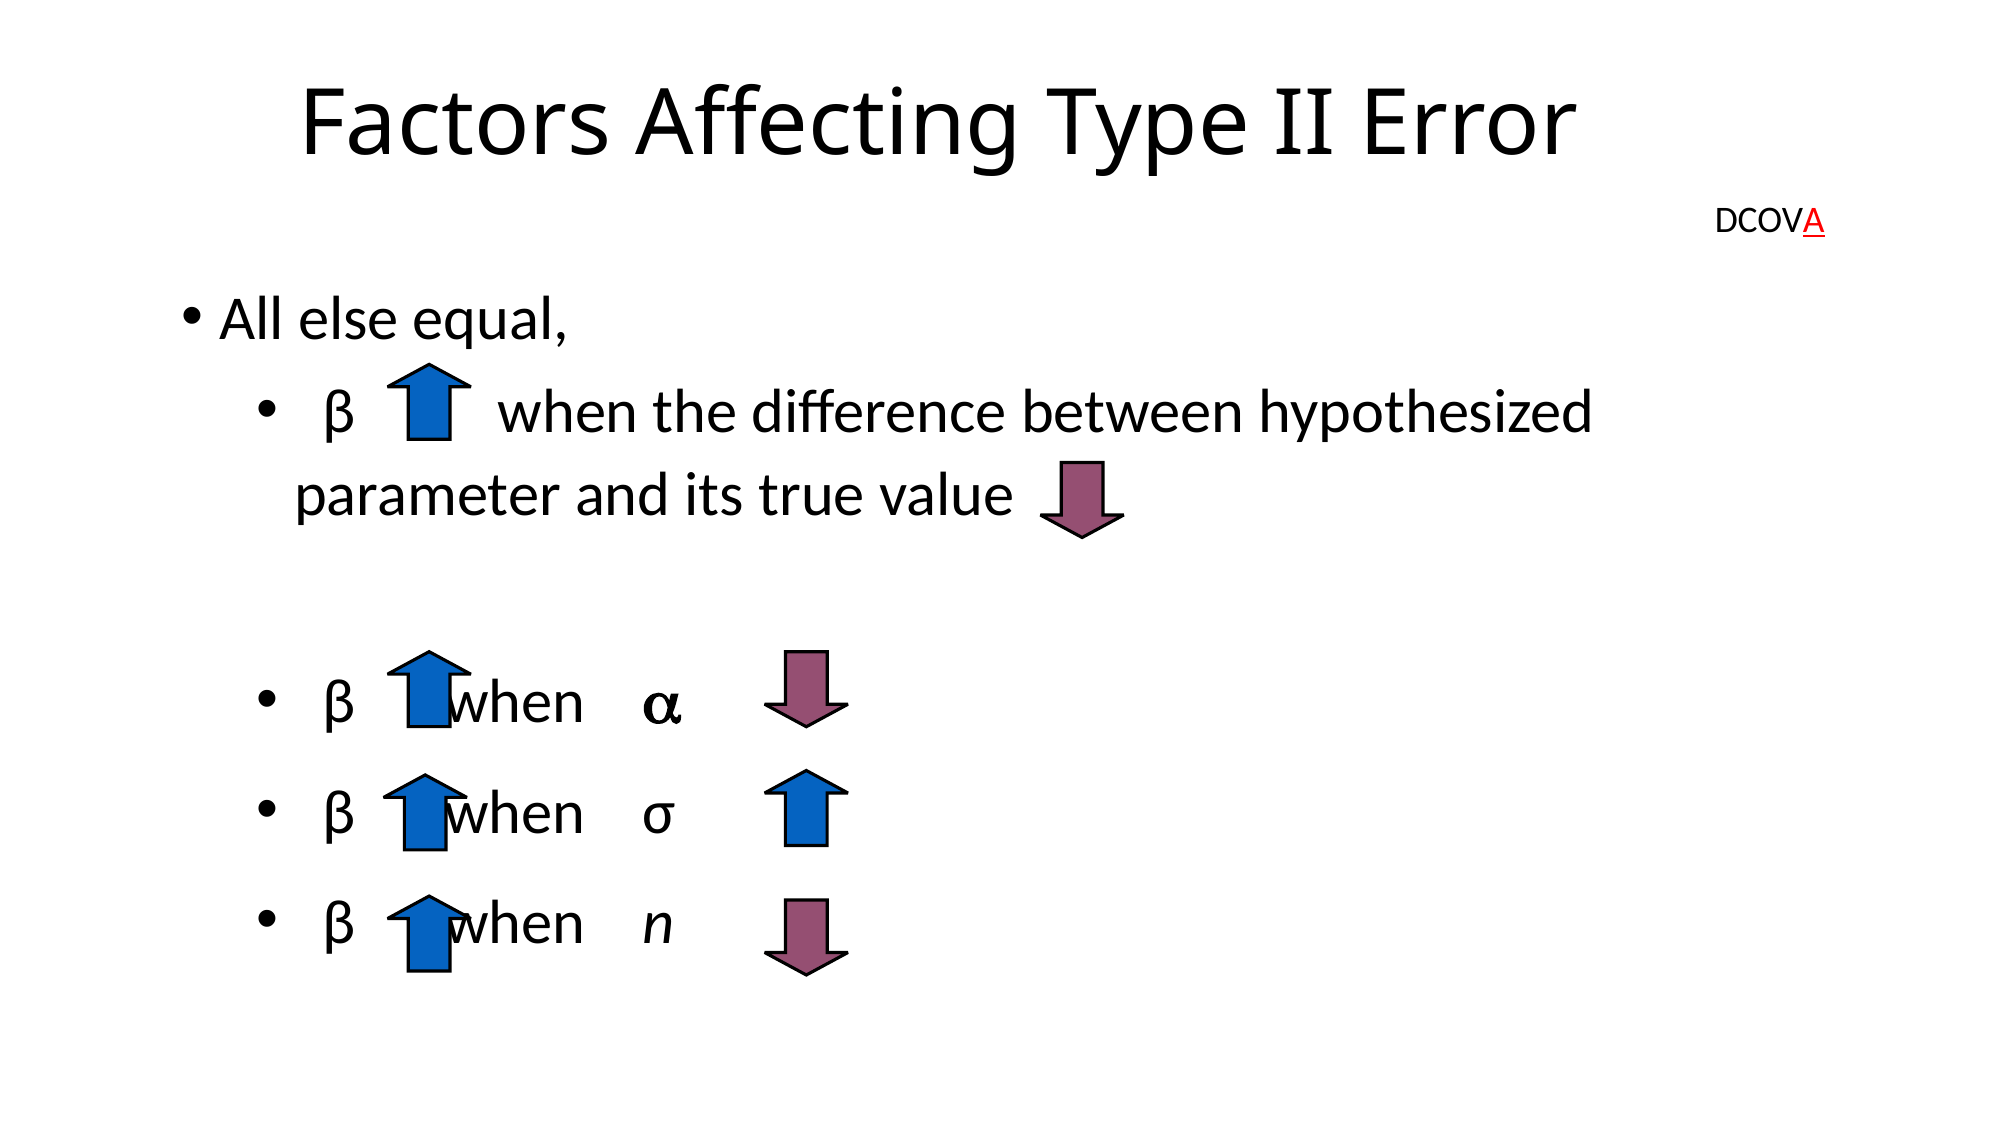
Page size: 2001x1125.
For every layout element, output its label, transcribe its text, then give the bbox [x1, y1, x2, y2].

title Factors Affecting Type II Error [283, 62, 1934, 188]
list All else equal, β when the difference between hypothesized parameter and its true value β when  β when σ β when n [166, 262, 1817, 1025]
text_box [1040, 462, 1124, 538]
text_box [387, 364, 471, 440]
text_box [387, 896, 471, 972]
text_box [383, 774, 467, 850]
text_box [764, 900, 848, 976]
text_box [764, 770, 848, 846]
text_box [387, 651, 471, 727]
text_box [764, 651, 848, 727]
text_box DCOVA [1699, 187, 1840, 248]
